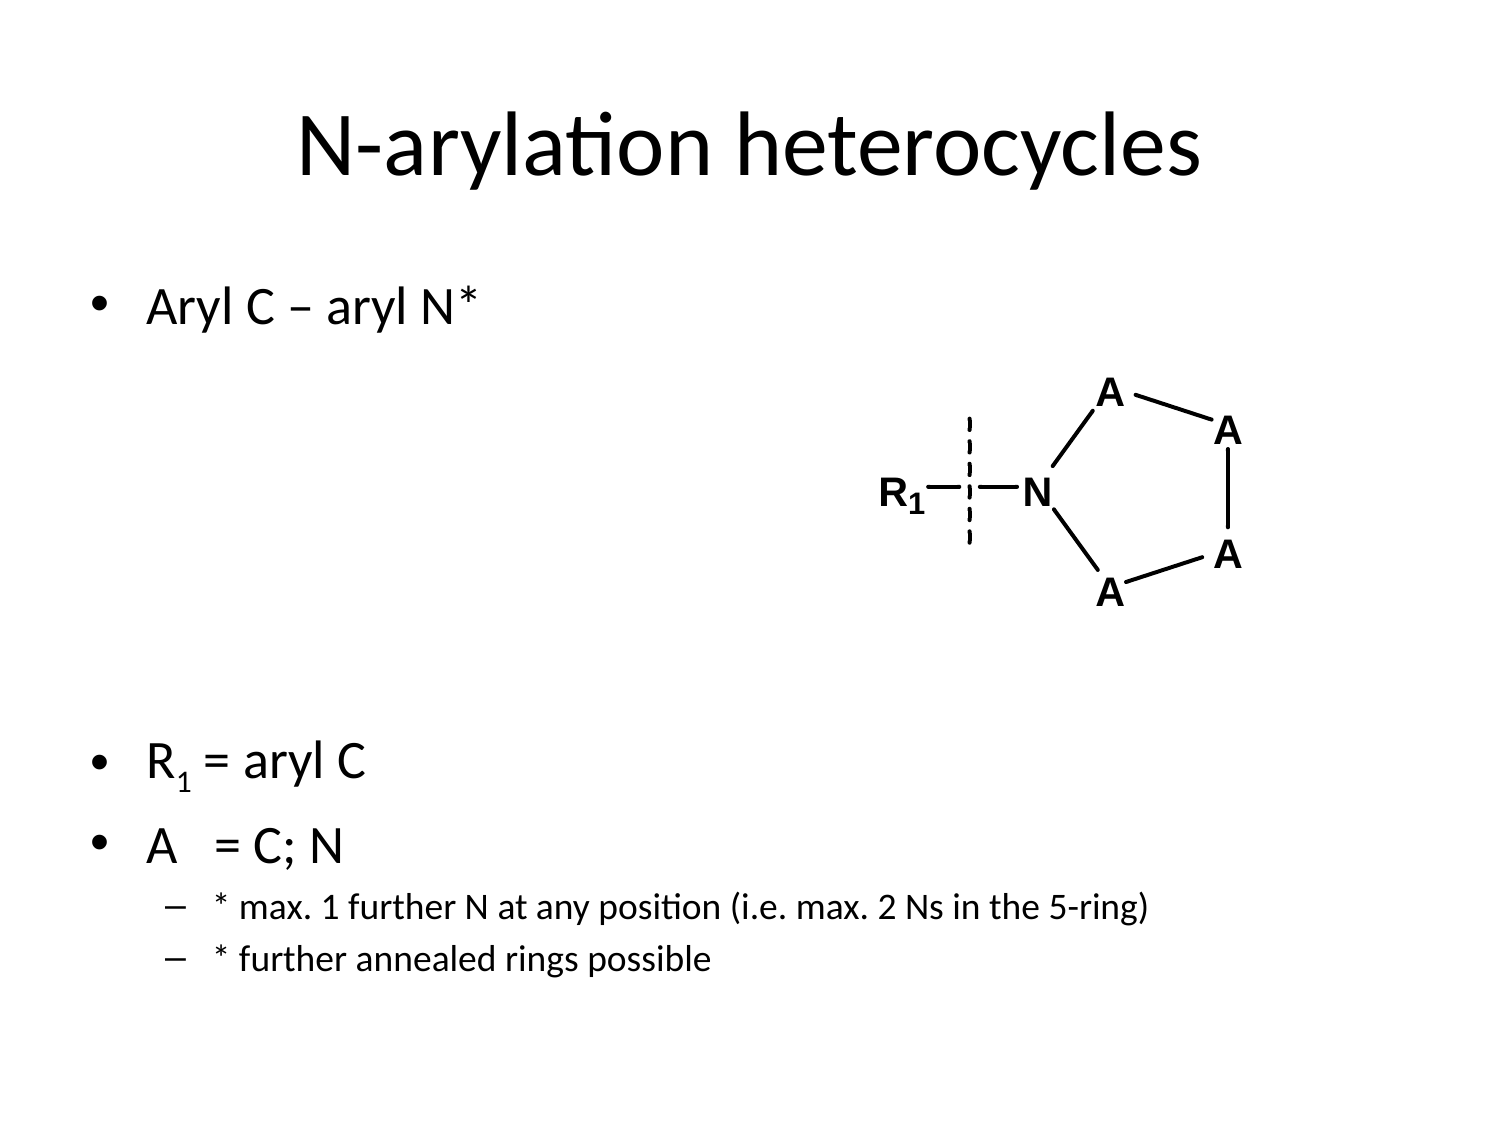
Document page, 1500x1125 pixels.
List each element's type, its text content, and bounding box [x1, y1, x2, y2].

title N-arylation heterocycles [75, 45, 1425, 233]
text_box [874, 362, 1258, 615]
list Aryl C – aryl N* R1 = aryl C A = C; N * max. 1 further N at any position (i.e. max. 2 Ns in the 5-ring) * further annealed rings possible [75, 262, 1425, 1005]
